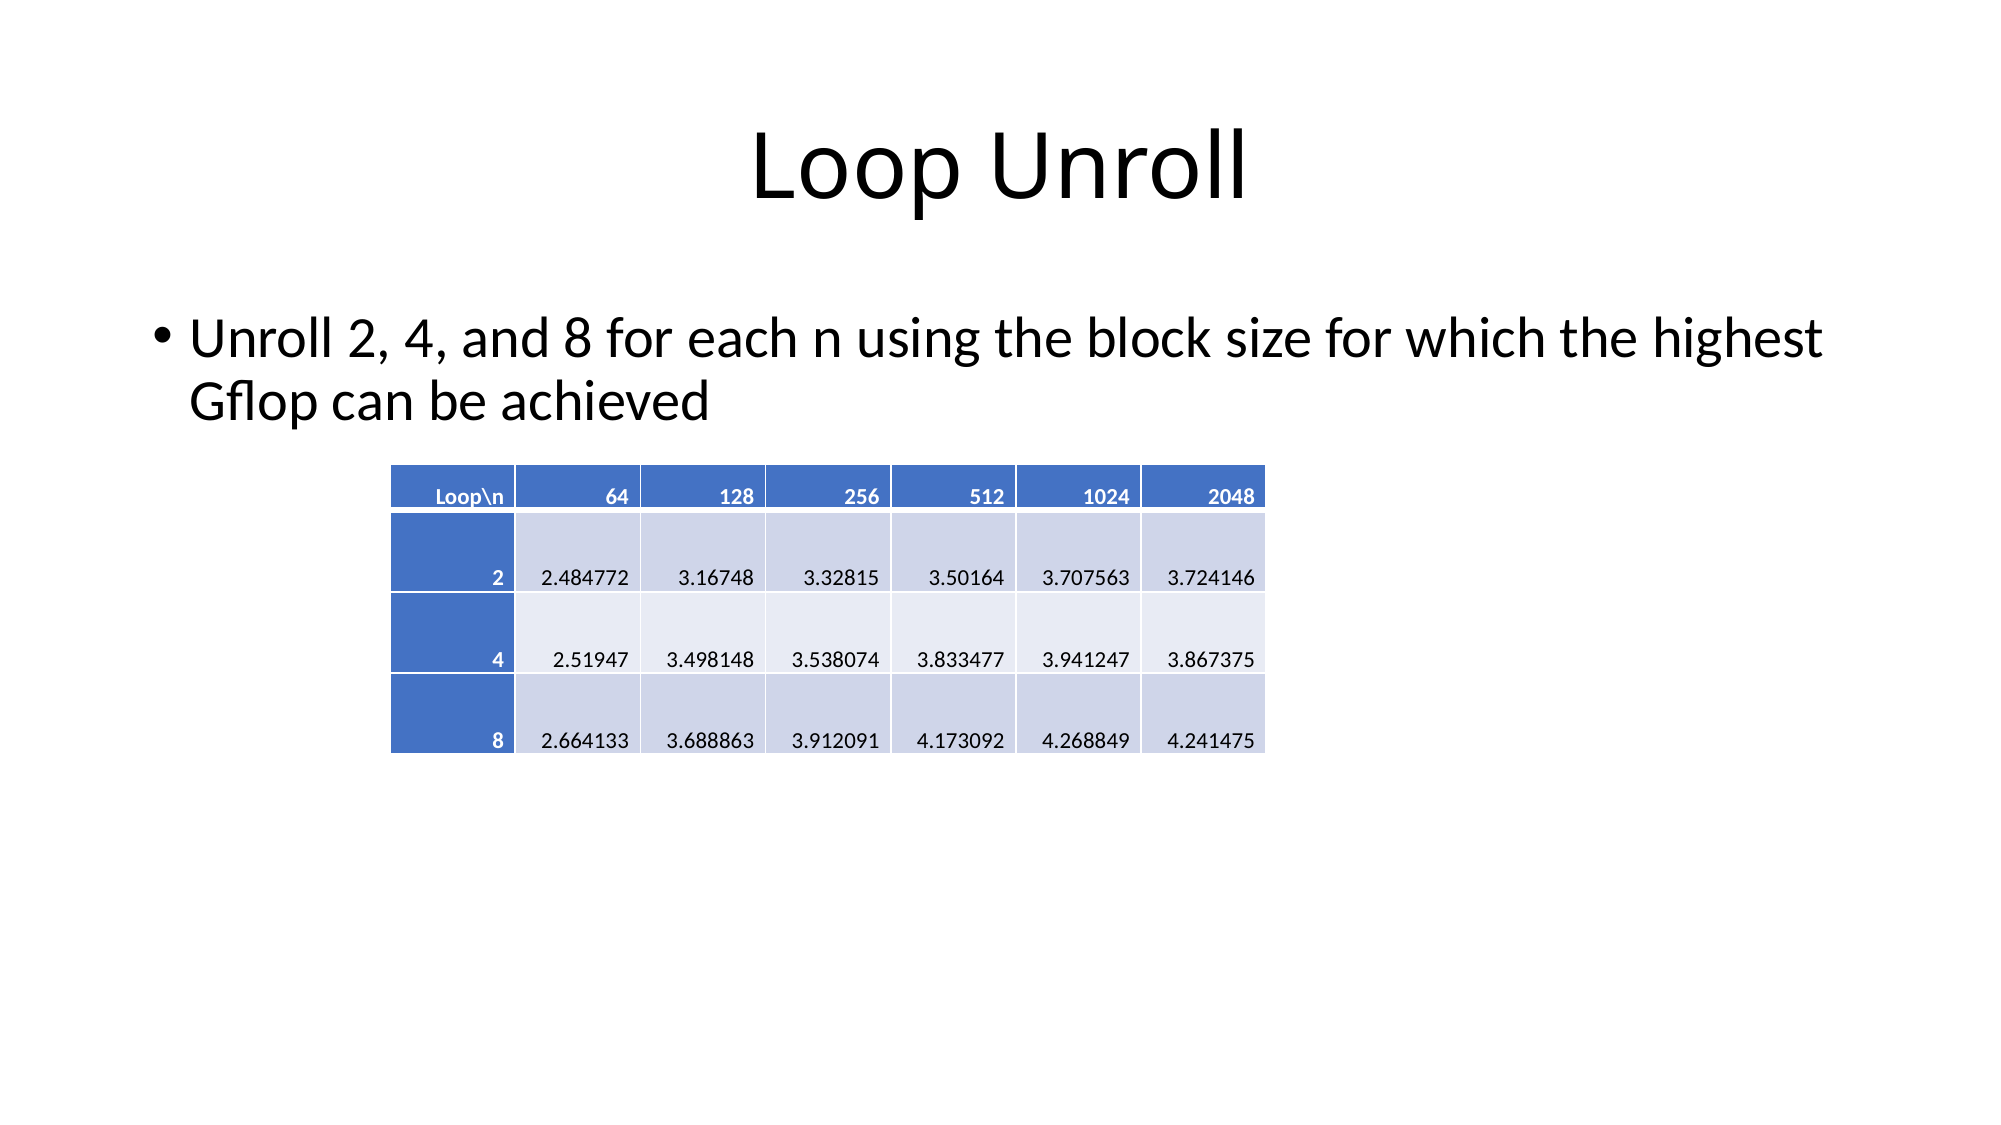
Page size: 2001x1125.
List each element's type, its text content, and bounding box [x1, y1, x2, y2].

table_cell 8 [391, 674, 514, 753]
table_cell 4.173092 [892, 674, 1015, 753]
table_cell 2.51947 [516, 593, 640, 672]
list Unroll 2, 4, and 8 for each n using the block size for which the highest Gflop can be achieved [137, 299, 1863, 1014]
table_cell 4 [391, 593, 514, 672]
table_cell 3.538074 [766, 593, 890, 672]
table_cell 2.484772 [516, 513, 640, 591]
table_cell 4.268849 [1017, 674, 1140, 753]
table_cell 2 [391, 513, 514, 591]
table_cell 3.724146 [1142, 513, 1265, 591]
table_header 512 [892, 465, 1015, 507]
table_header 2048 [1142, 465, 1265, 507]
table_header 128 [641, 465, 765, 507]
table_header 1024 [1017, 465, 1140, 507]
table_cell 3.941247 [1017, 593, 1140, 672]
table_header 64 [516, 465, 640, 507]
table_cell 3.688863 [641, 674, 765, 753]
table_cell 3.498148 [641, 593, 765, 672]
table_cell 2.664133 [516, 674, 640, 753]
table_cell 3.32815 [766, 513, 890, 591]
table_cell 4.241475 [1142, 674, 1265, 753]
table_cell 3.16748 [641, 513, 765, 591]
table_cell 3.50164 [892, 513, 1015, 591]
table_cell 3.833477 [892, 593, 1015, 672]
table_cell 3.867375 [1142, 593, 1265, 672]
table_cell 3.707563 [1017, 513, 1140, 591]
title Loop Unroll [137, 59, 1863, 278]
table_header 256 [766, 465, 890, 507]
table_header Loop\n [391, 465, 514, 507]
table_cell 3.912091 [766, 674, 890, 753]
